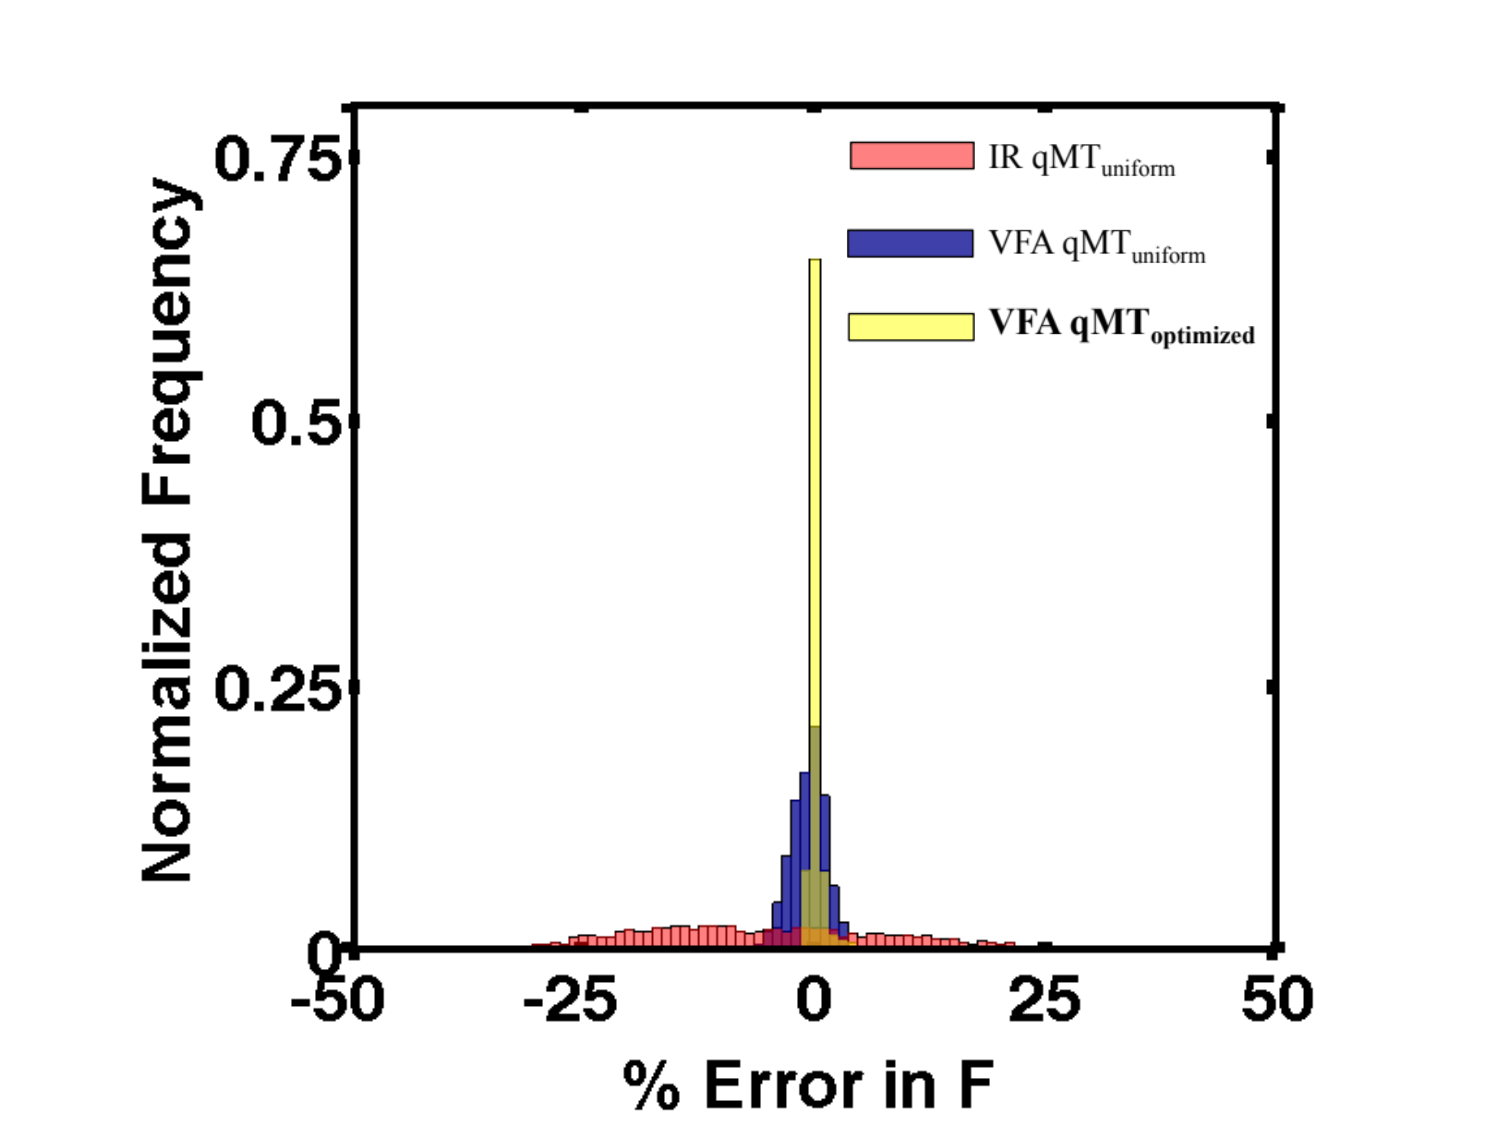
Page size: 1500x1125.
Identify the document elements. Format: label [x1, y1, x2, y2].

picture [109, 19, 1350, 1125]
